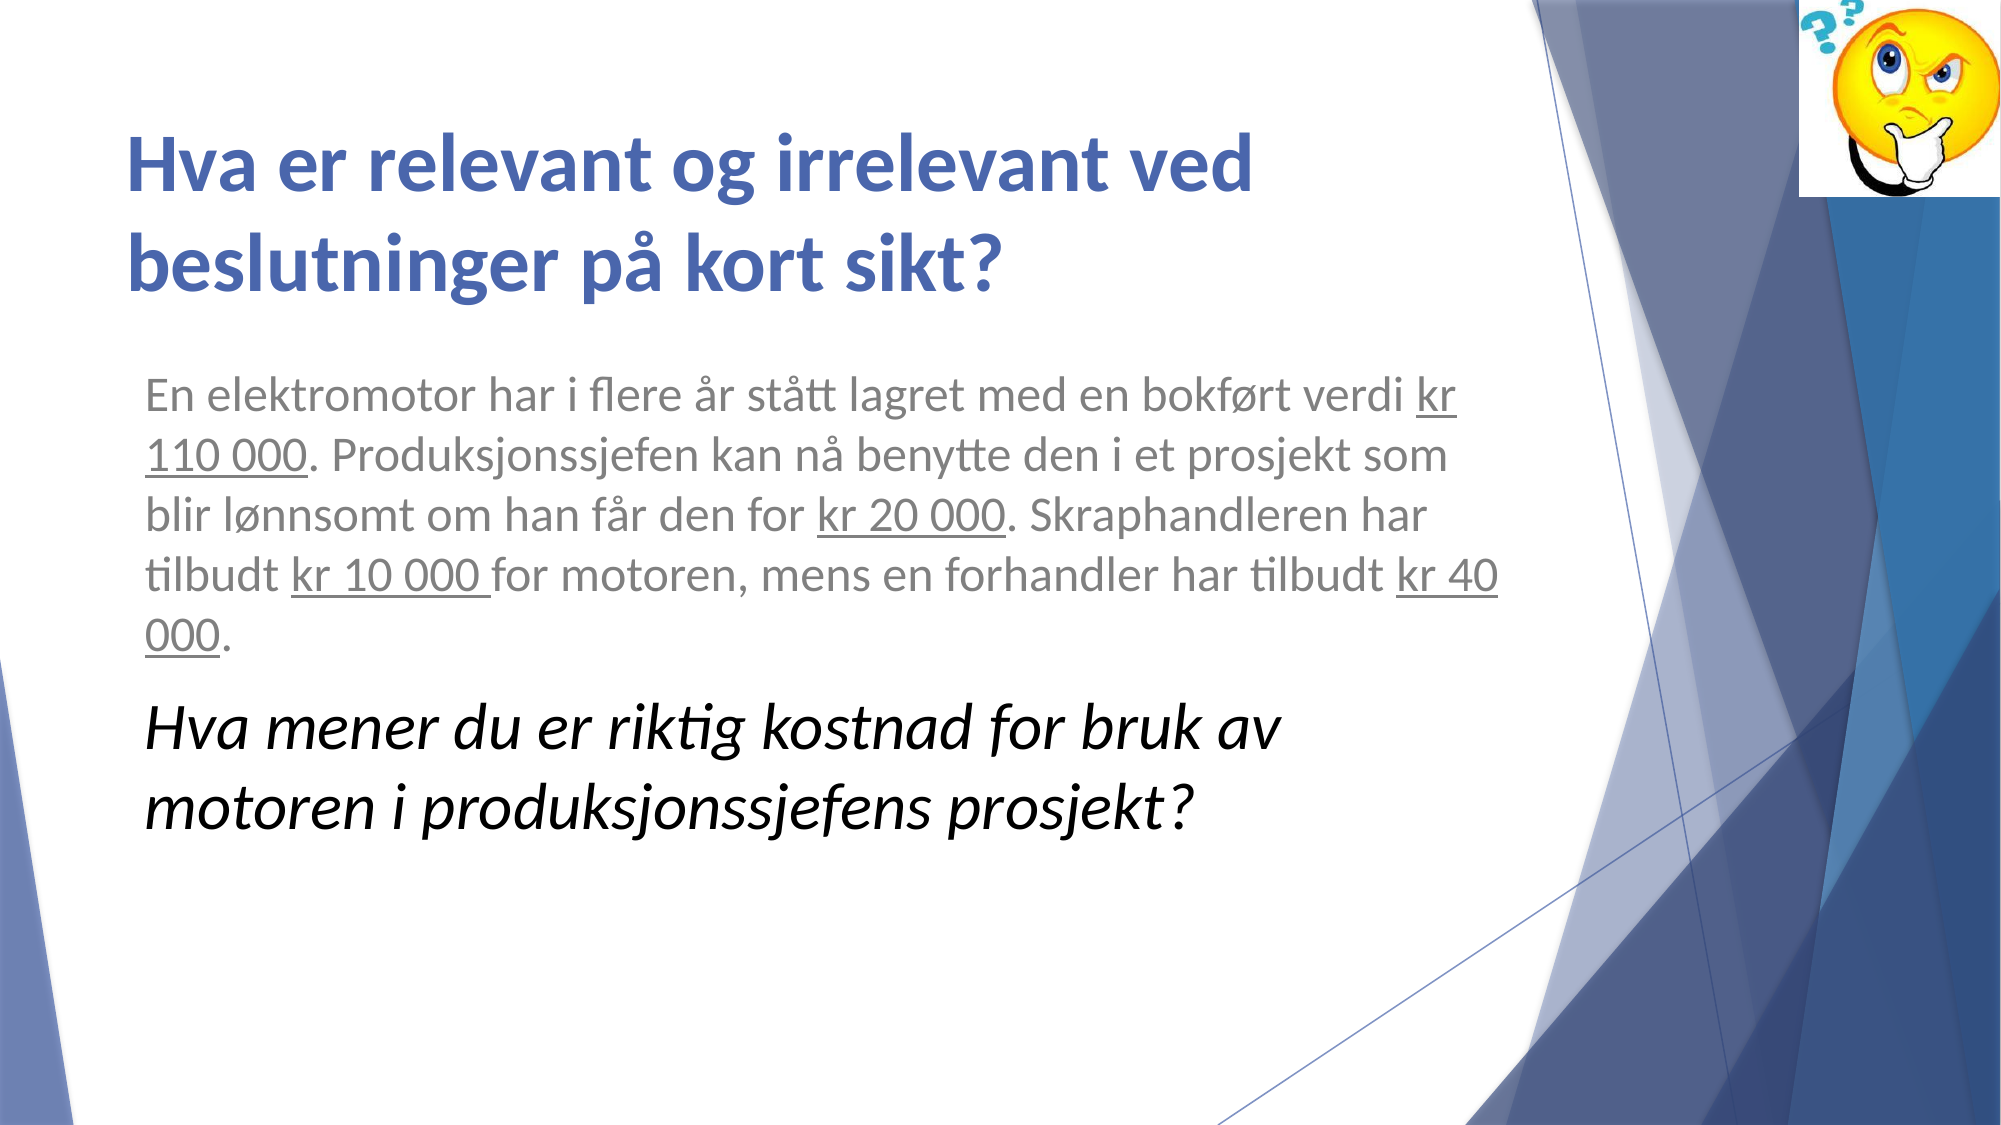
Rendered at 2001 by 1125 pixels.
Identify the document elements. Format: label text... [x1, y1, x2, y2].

list En elektromotor har i flere år stått lagret med en bokført verdi kr 110 000. Produksjonssjefen kan nå benytte den i et prosjekt som blir lønnsomt om han får den for kr 20 000. Skraphandleren har tilbudt kr 10 000 for motoren, mens en forhandler har tilbudt kr 40 000. Hva mener du er riktig kostnad for bruk av motoren i produksjonssjefens prosjekt? [111, 354, 1522, 992]
picture [1798, 0, 2000, 197]
title Hva er relevant og irrelevant ved beslutninger på kort sikt? [111, 99, 1522, 317]
